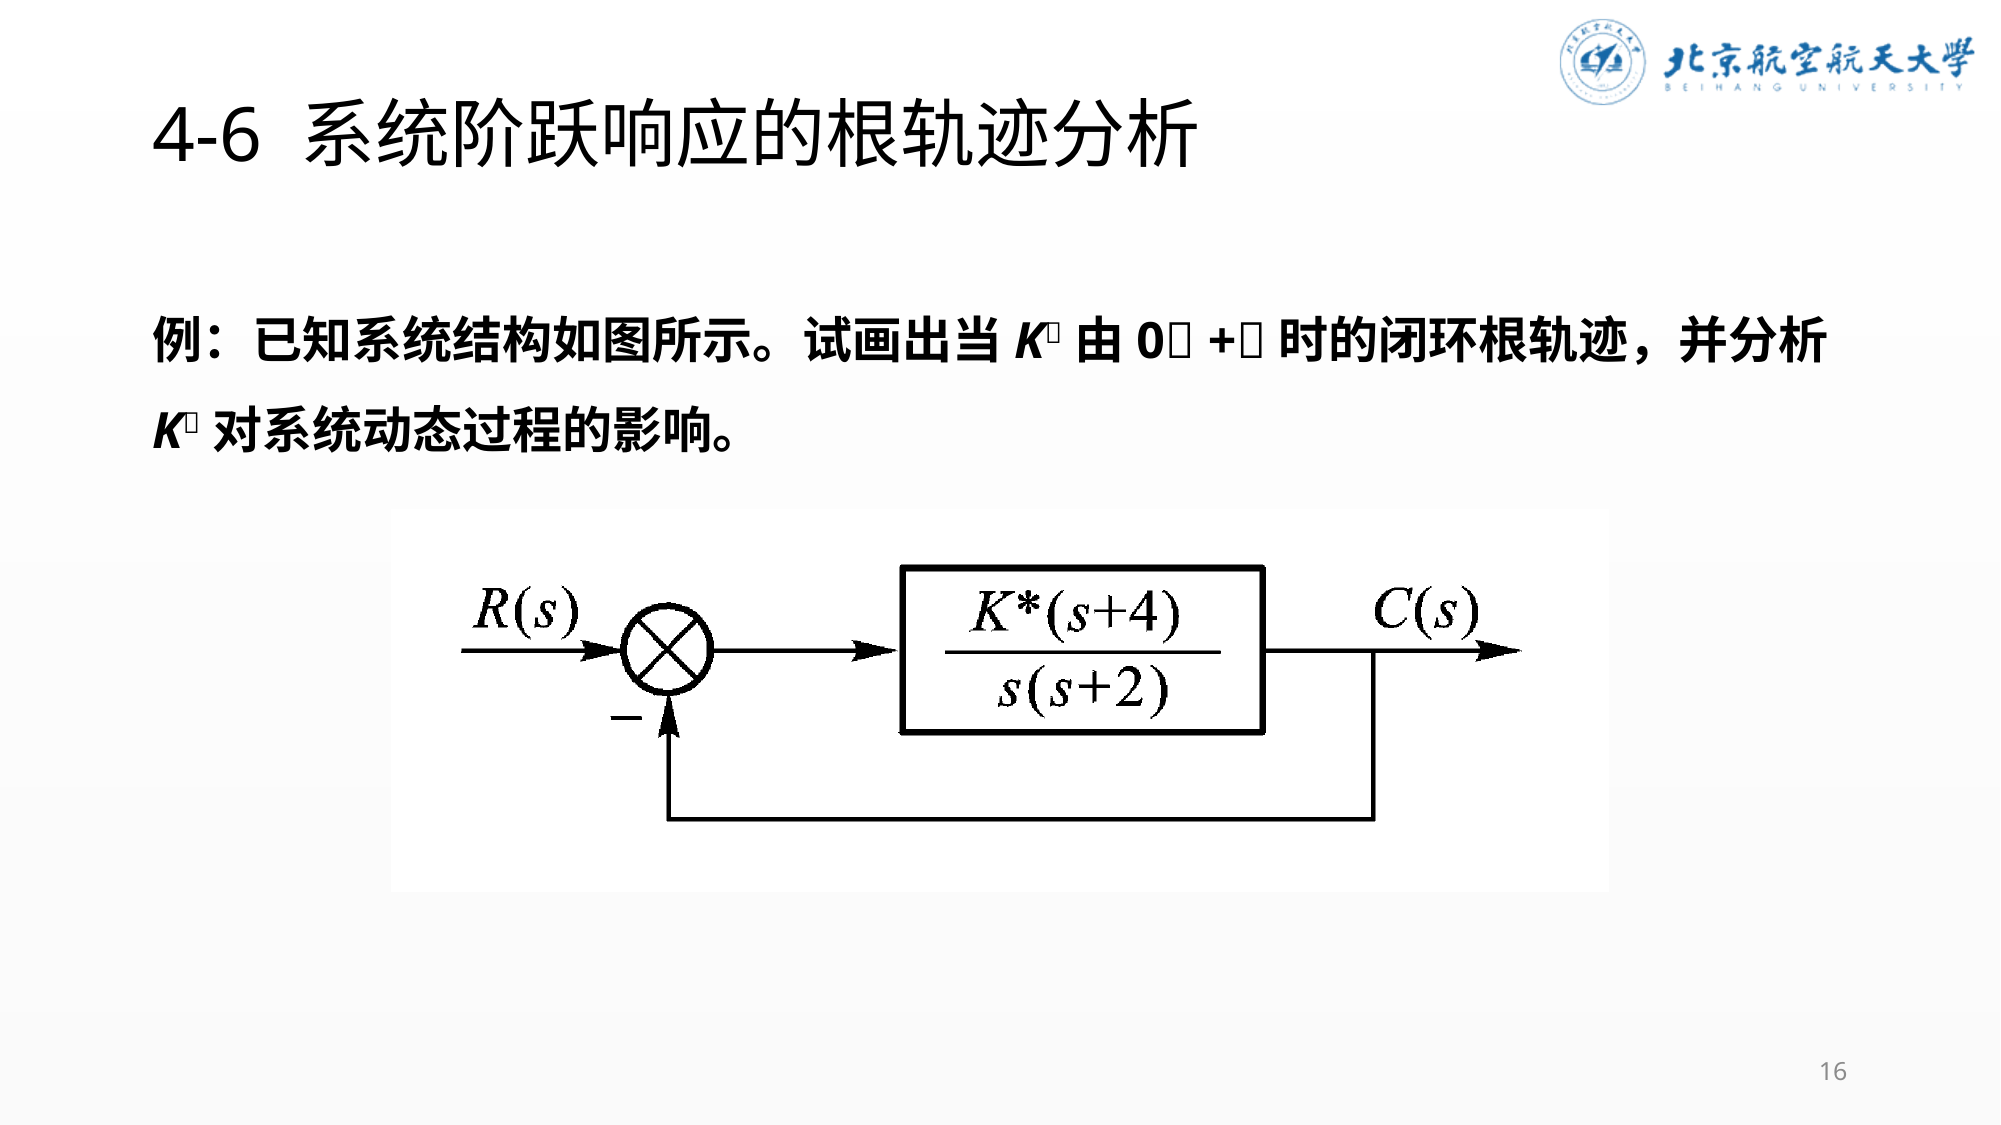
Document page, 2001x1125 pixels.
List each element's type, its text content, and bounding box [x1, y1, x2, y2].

picture [1546, 5, 2000, 115]
text_box 例：已知系统结构如图所示。试画出当K由0 +时的闭环根轨迹，并分析K对系统动态过程的影响。 [137, 271, 1863, 466]
picture [391, 509, 1609, 892]
slide_number 16 [1412, 1042, 1863, 1103]
title 4-6 系统阶跃响应的根轨迹分析 [137, 59, 1863, 215]
